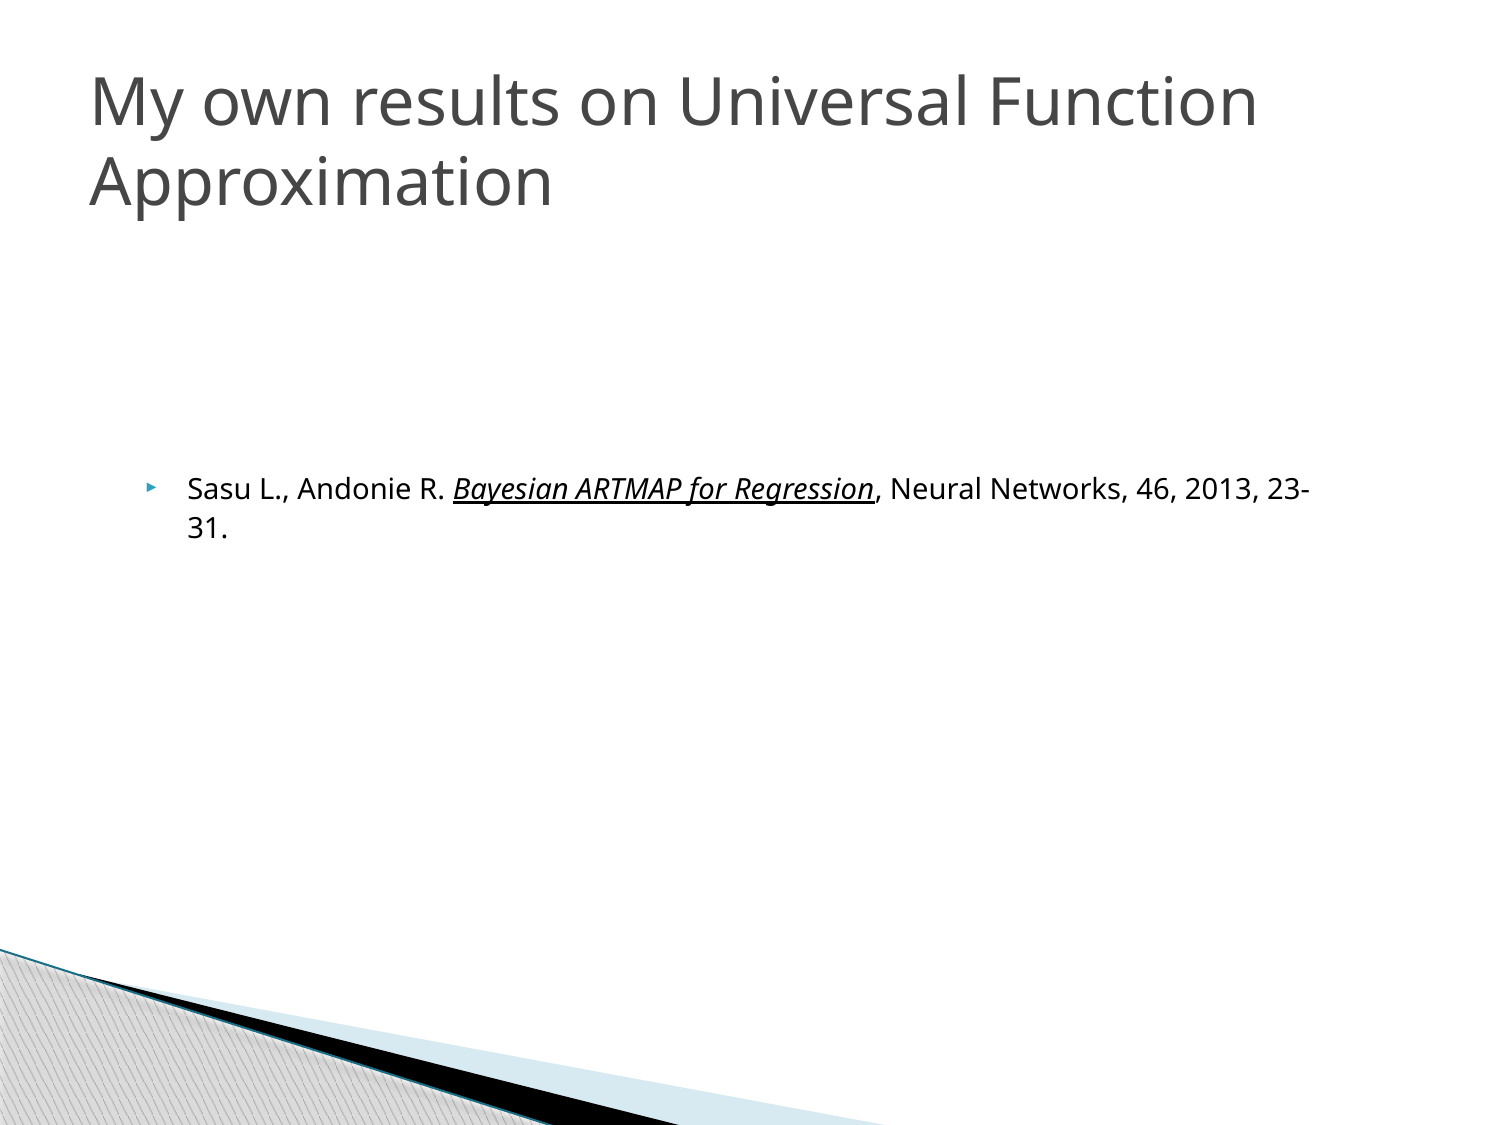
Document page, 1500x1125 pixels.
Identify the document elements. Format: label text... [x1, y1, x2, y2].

title My own results on Universal Function Approximation [75, 45, 1425, 233]
list Sasu L., Andonie R. Bayesian ARTMAP for Regression, Neural Networks, 46, 2013, 23-31. [112, 462, 1350, 563]
